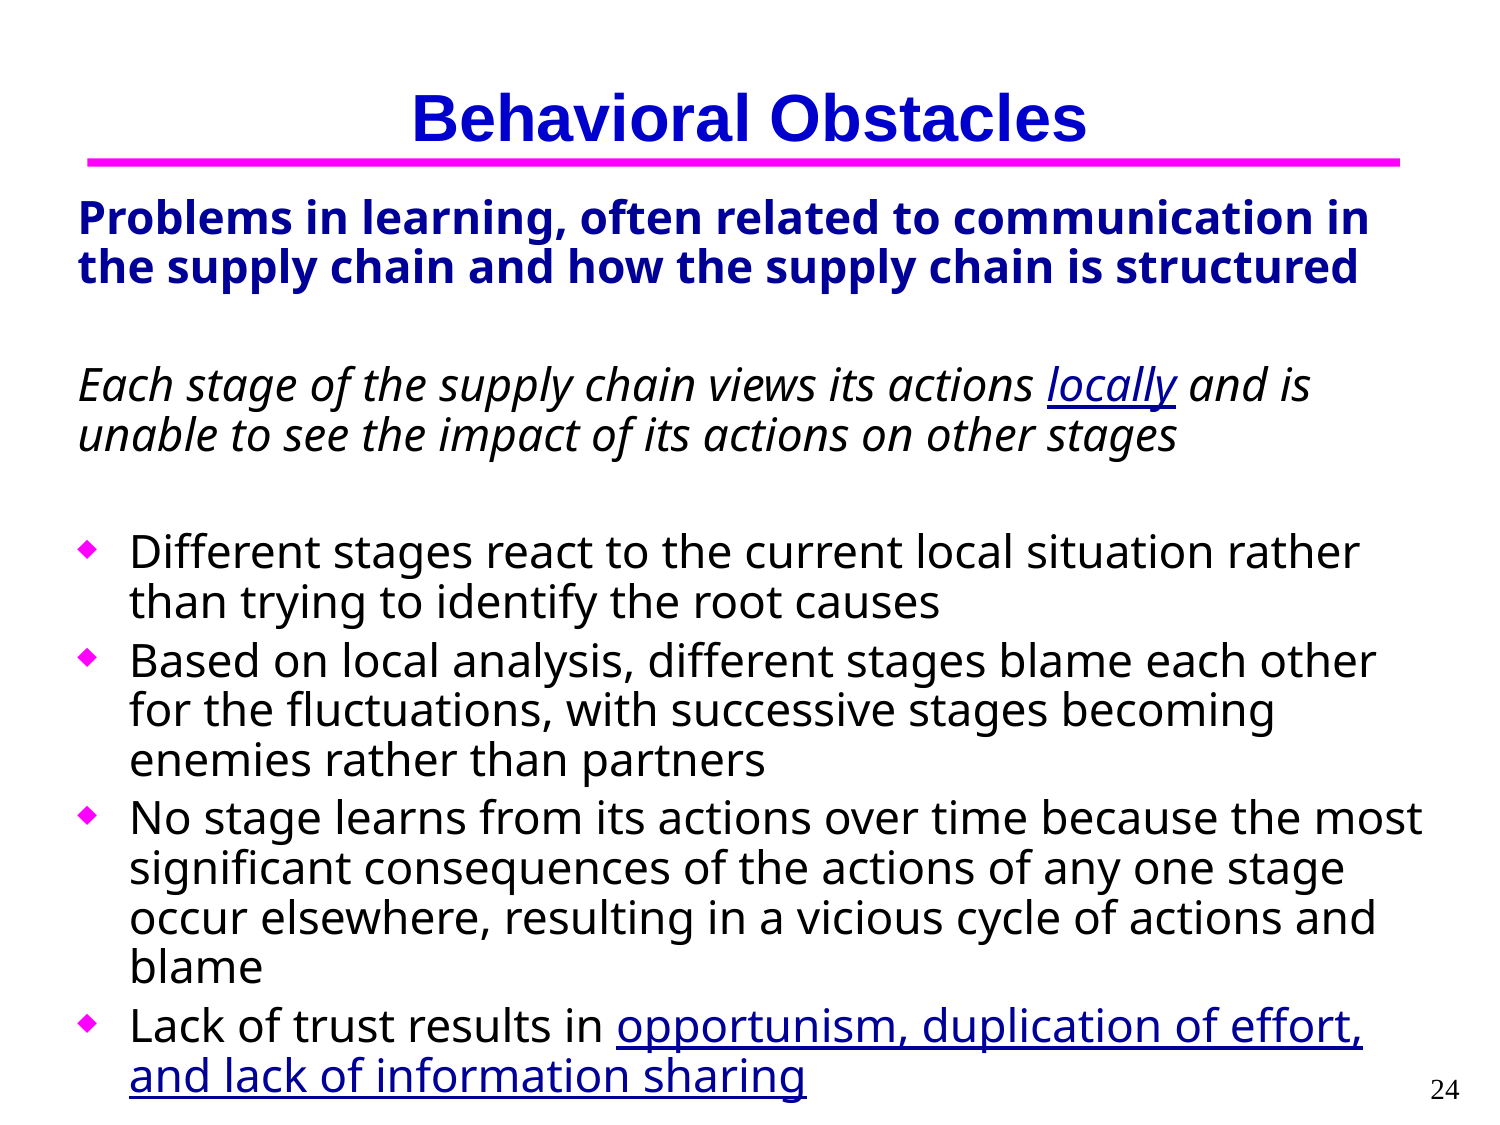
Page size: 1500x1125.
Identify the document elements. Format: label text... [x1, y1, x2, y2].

title Behavioral Obstacles [112, 50, 1388, 163]
list Problems in learning, often related to communication in the supply chain and how the supply chain is structured Each stage of the supply chain views its actions locally and is unable to see the impact of its actions on other stages Different stages react to the current local situation rather than trying to identify the root causes Based on local analysis, different stages blame each other for the fluctuations, with successive stages becoming enemies rather than partners No stage learns from its actions over time because the most significant consequences of the actions of any one stage occur elsewhere, resulting in a vicious cycle of actions and blame Lack of trust results in opportunism, duplication of effort, and lack of information sharing [62, 187, 1450, 1113]
slide_number 24 [1162, 1062, 1475, 1125]
